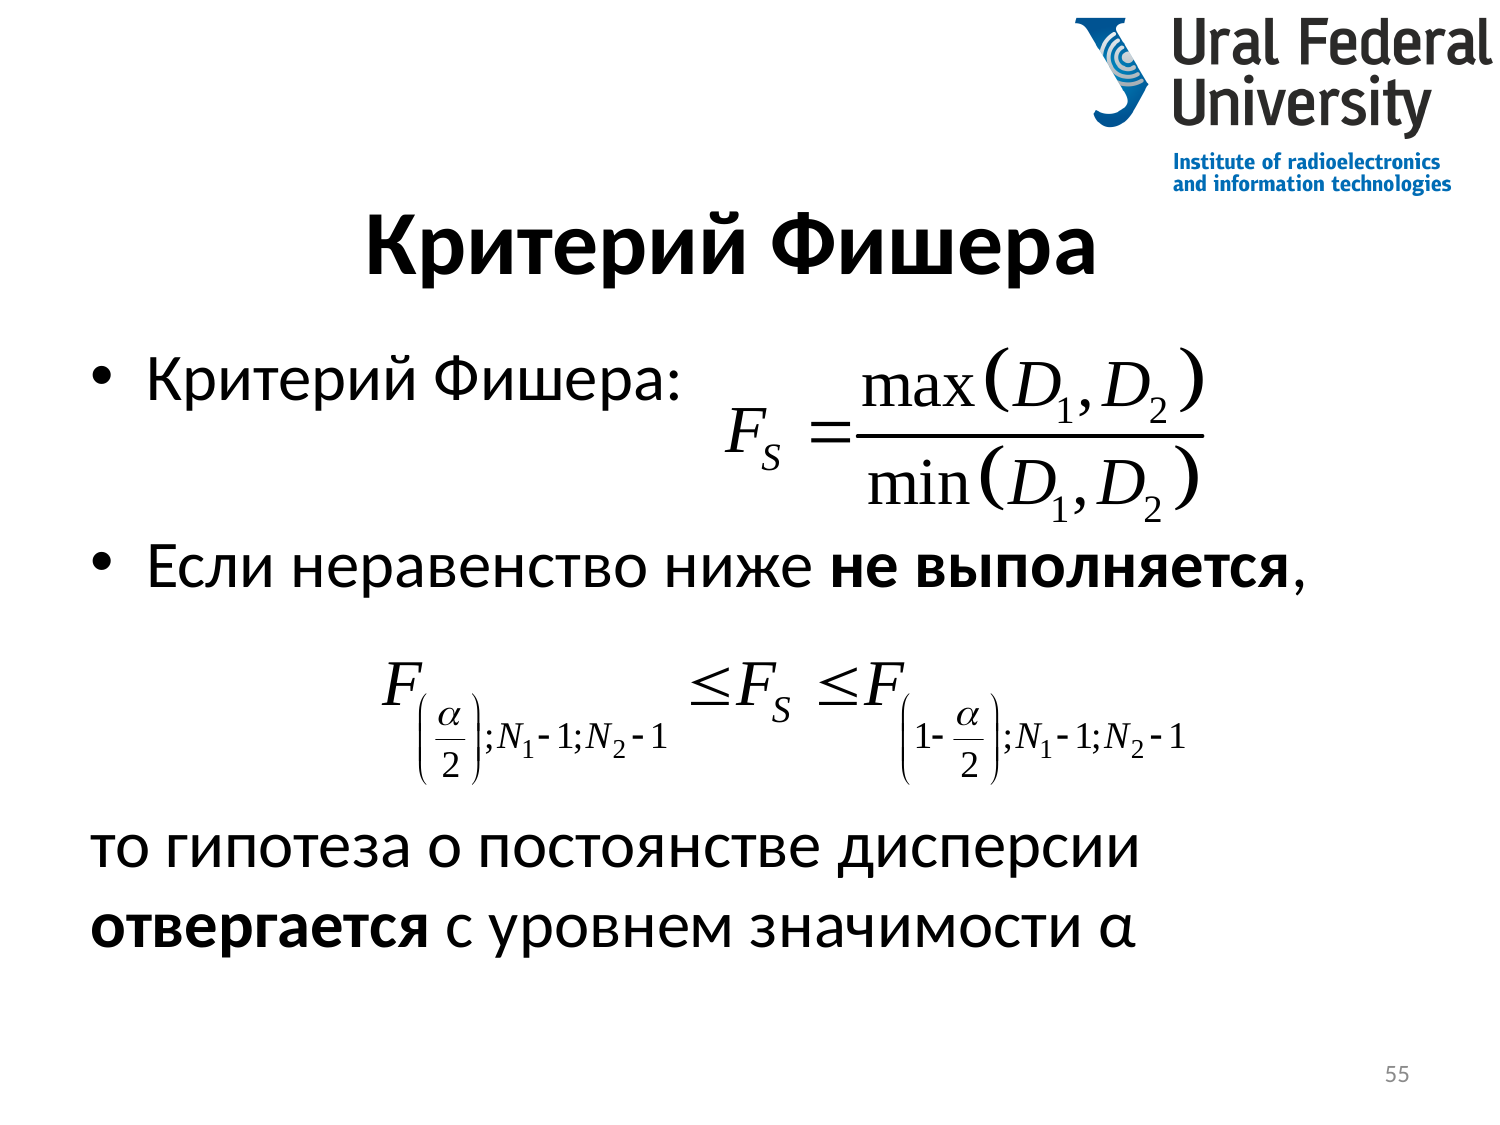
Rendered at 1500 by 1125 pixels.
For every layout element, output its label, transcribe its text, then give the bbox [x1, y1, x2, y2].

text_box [714, 337, 1214, 540]
title Критерий Фишера [29, 172, 1436, 303]
list Критерий Фишера: Если неравенство ниже не выполняется, то гипотеза о постоянстве дисперсии отвергается с уровнем значимости α [75, 326, 1425, 1094]
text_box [371, 644, 1193, 799]
slide_number 55 [1074, 1042, 1425, 1103]
picture [1074, 0, 1493, 202]
